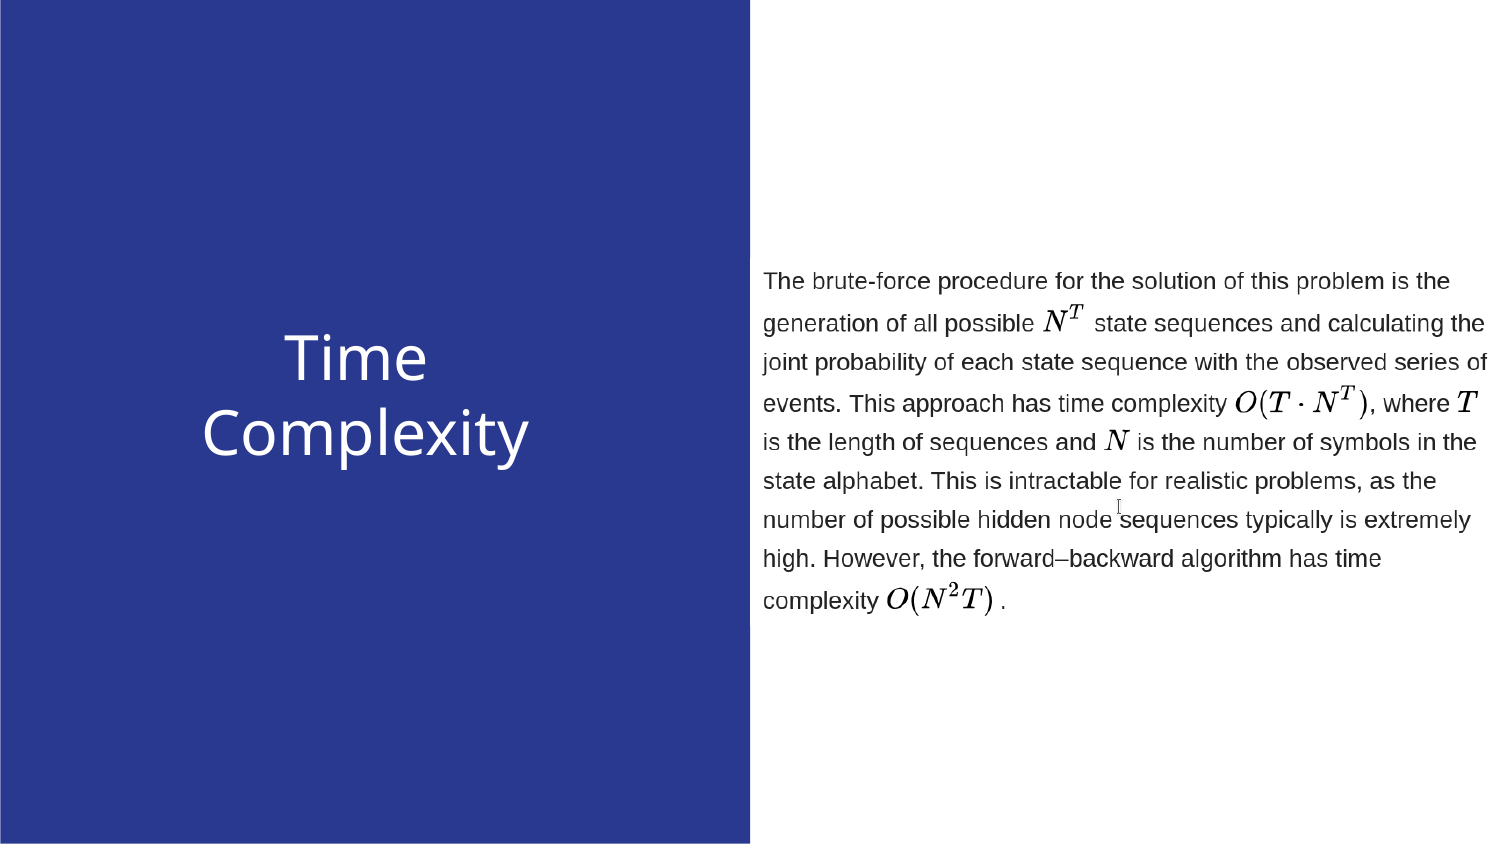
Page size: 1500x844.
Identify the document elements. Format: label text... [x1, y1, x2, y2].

picture [749, 258, 1500, 627]
text_box Time Complexity [77, 302, 653, 844]
